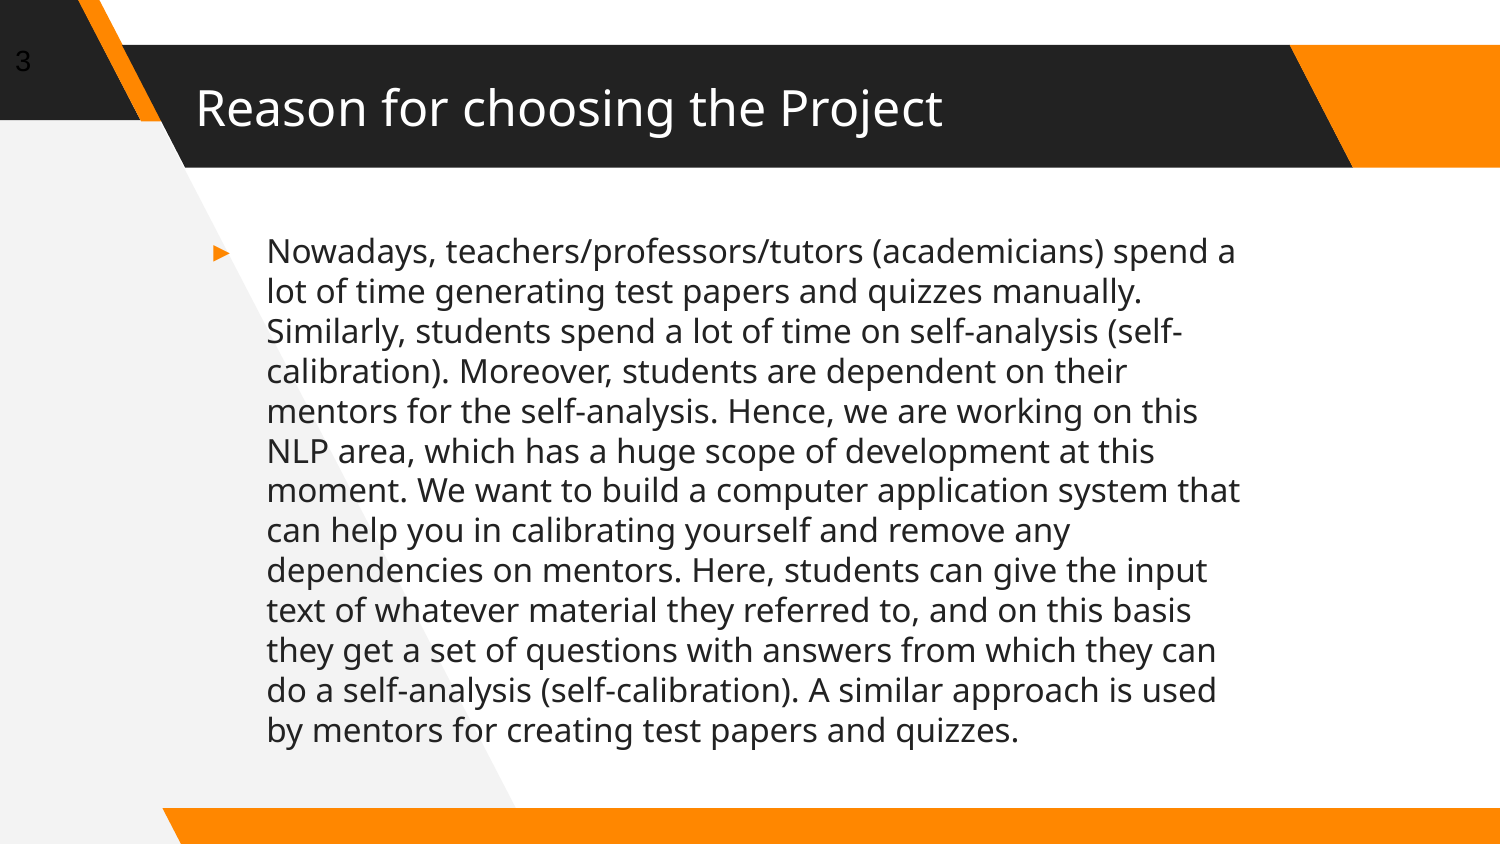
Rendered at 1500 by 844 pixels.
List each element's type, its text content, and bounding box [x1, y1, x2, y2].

slide_number 3 [0, 0, 98, 121]
title Reason for choosing the Project [180, 44, 1424, 168]
list Nowadays, teachers/professors/tutors (academicians) spend a lot of time generating test papers and quizzes manually. Similarly, students spend a lot of time on self-analysis (self-calibration). Moreover, students are dependent on their mentors for the self-analysis. Hence, we are working on this NLP area, which has a huge scope of development at this moment. We want to build a computer application system that can help you in calibrating yourself and remove any dependencies on mentors. Here, students can give the input text of whatever material they referred to, and on this basis they get a set of questions with answers from which they can do a self-analysis (self-calibration). A similar approach is used by mentors for creating test papers and quizzes. [180, 215, 1275, 796]
